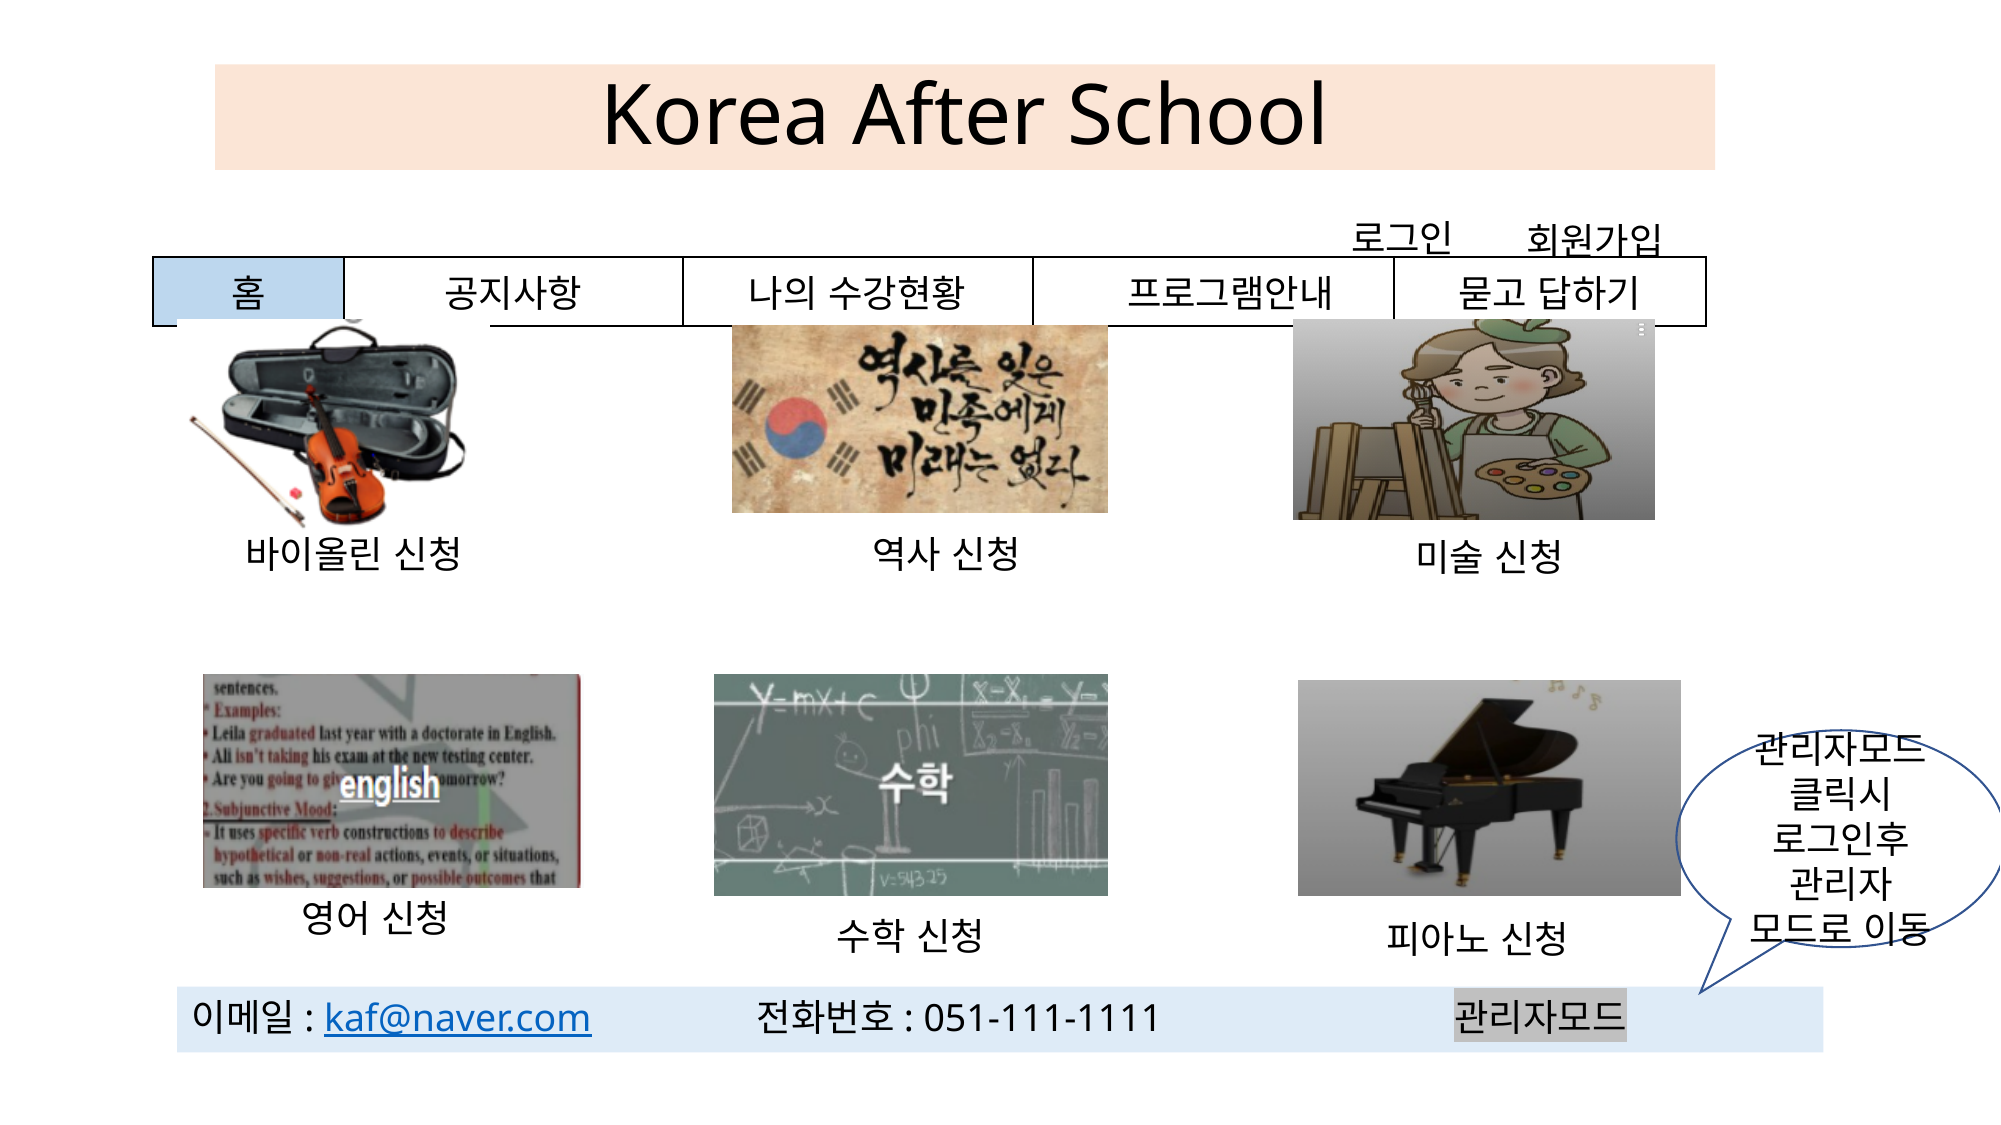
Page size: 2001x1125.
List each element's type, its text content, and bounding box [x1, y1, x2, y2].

table_header 공지사항 [345, 258, 682, 325]
table_header 홈 [154, 258, 343, 325]
picture [1293, 319, 1655, 520]
text_box 수학 신청 [765, 905, 1057, 965]
text_box 관리자모드 클릭시 로그인후 관리자 모드로 이동 [1680, 729, 2000, 996]
text_box 이메일: kaf@naver.com 전화번호: 051-111-1111 관리자모드 [177, 986, 1824, 1053]
title Korea After School [215, 64, 1716, 170]
picture [732, 325, 1108, 513]
picture [1298, 680, 1681, 897]
table_header 프프로그램안내 [1034, 258, 1393, 325]
picture [203, 674, 584, 888]
picture [714, 674, 1108, 897]
text_box 역사 신청 [785, 523, 1108, 584]
table_header 나의 수강현황 [684, 258, 1032, 325]
text_box 로그인 [1336, 207, 1532, 268]
picture [177, 319, 490, 531]
text_box 영어 신청 [193, 887, 558, 948]
text_box 바이올린 신청 [215, 523, 494, 584]
text_box 미술 신청 [1336, 526, 1643, 587]
table_header 묻고 답하기 [1395, 268, 1705, 325]
text_box 회원가입 [1511, 211, 1755, 271]
text_box 피아노 신청 [1313, 909, 1643, 969]
